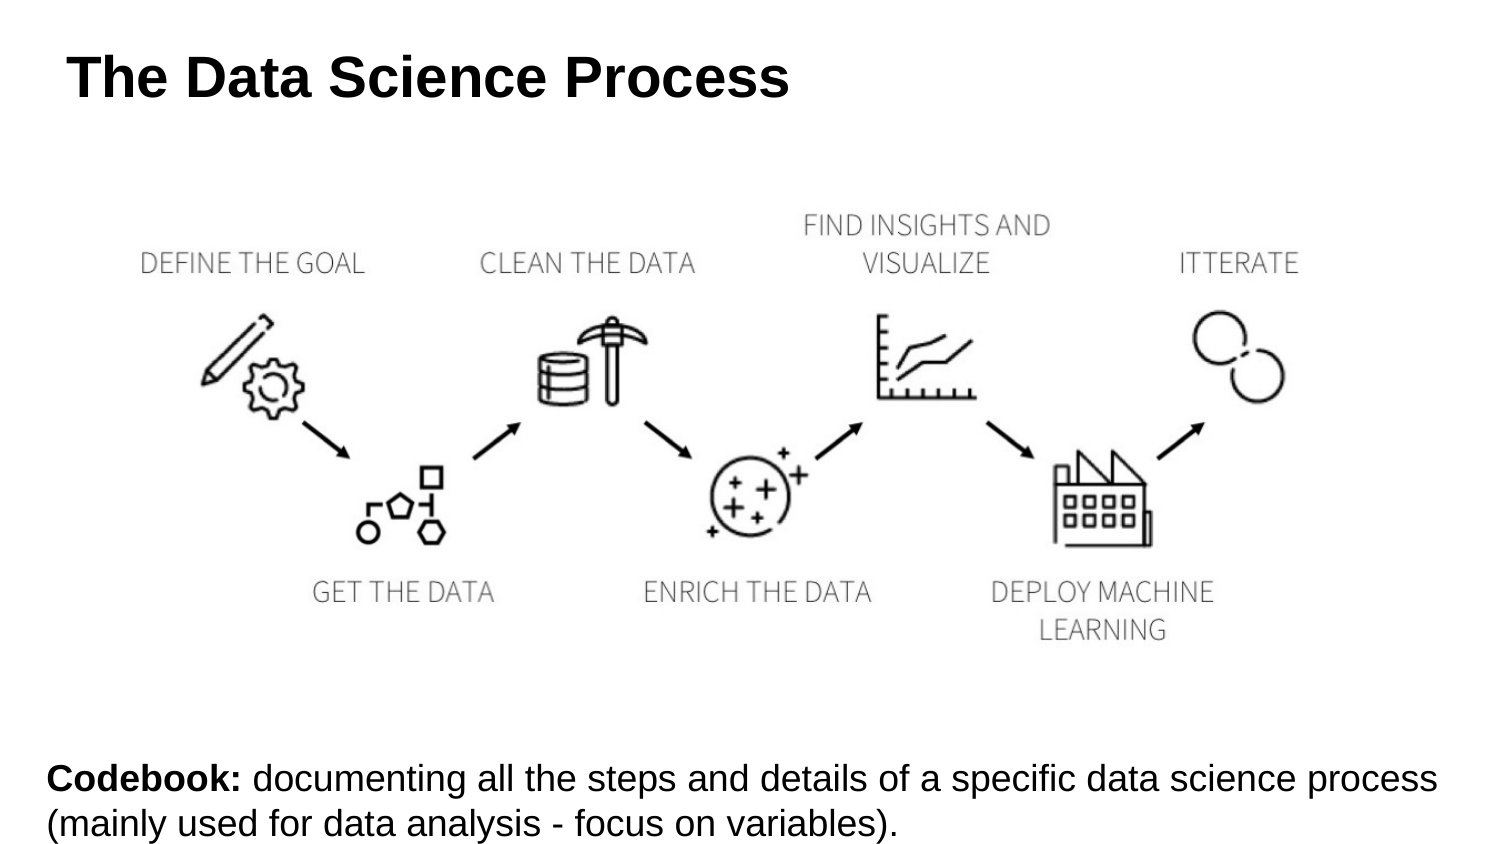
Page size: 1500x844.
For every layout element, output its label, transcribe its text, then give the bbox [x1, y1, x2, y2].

title The Data Science Process [51, 24, 1449, 119]
text_box Codebook: documenting all the steps and details of a specific data science process (mainly used for data analysis - focus on variables). [31, 738, 1489, 844]
picture [69, 132, 1414, 712]
